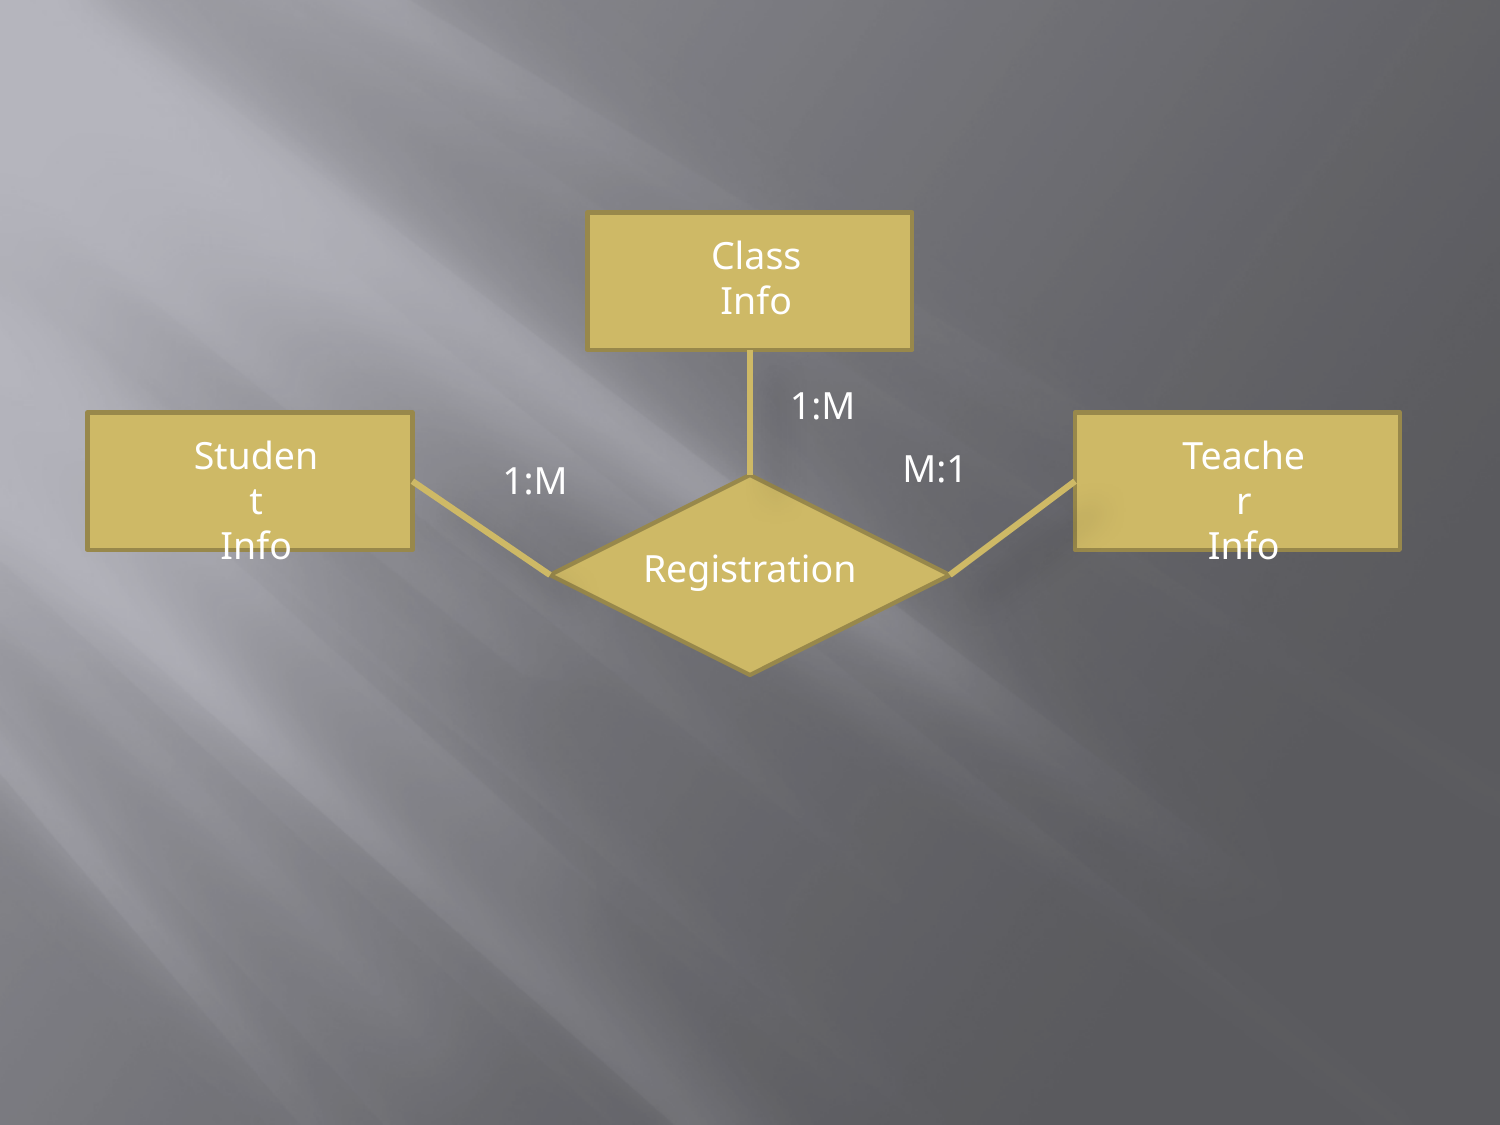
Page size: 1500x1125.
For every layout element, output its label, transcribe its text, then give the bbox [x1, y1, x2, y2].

text_box 1:M [774, 374, 888, 480]
text_box [1073, 410, 1402, 552]
text_box [585, 210, 914, 352]
text_box 1:M [487, 449, 600, 555]
text_box Registration [624, 537, 875, 598]
text_box Student Info [174, 424, 338, 575]
text_box [592, 474, 951, 677]
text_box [412, 480, 551, 576]
text_box [85, 410, 415, 552]
text_box Class Info [674, 224, 838, 330]
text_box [949, 480, 1076, 576]
text_box M:1 [887, 437, 1000, 543]
text_box Teacher Info [1162, 424, 1325, 575]
